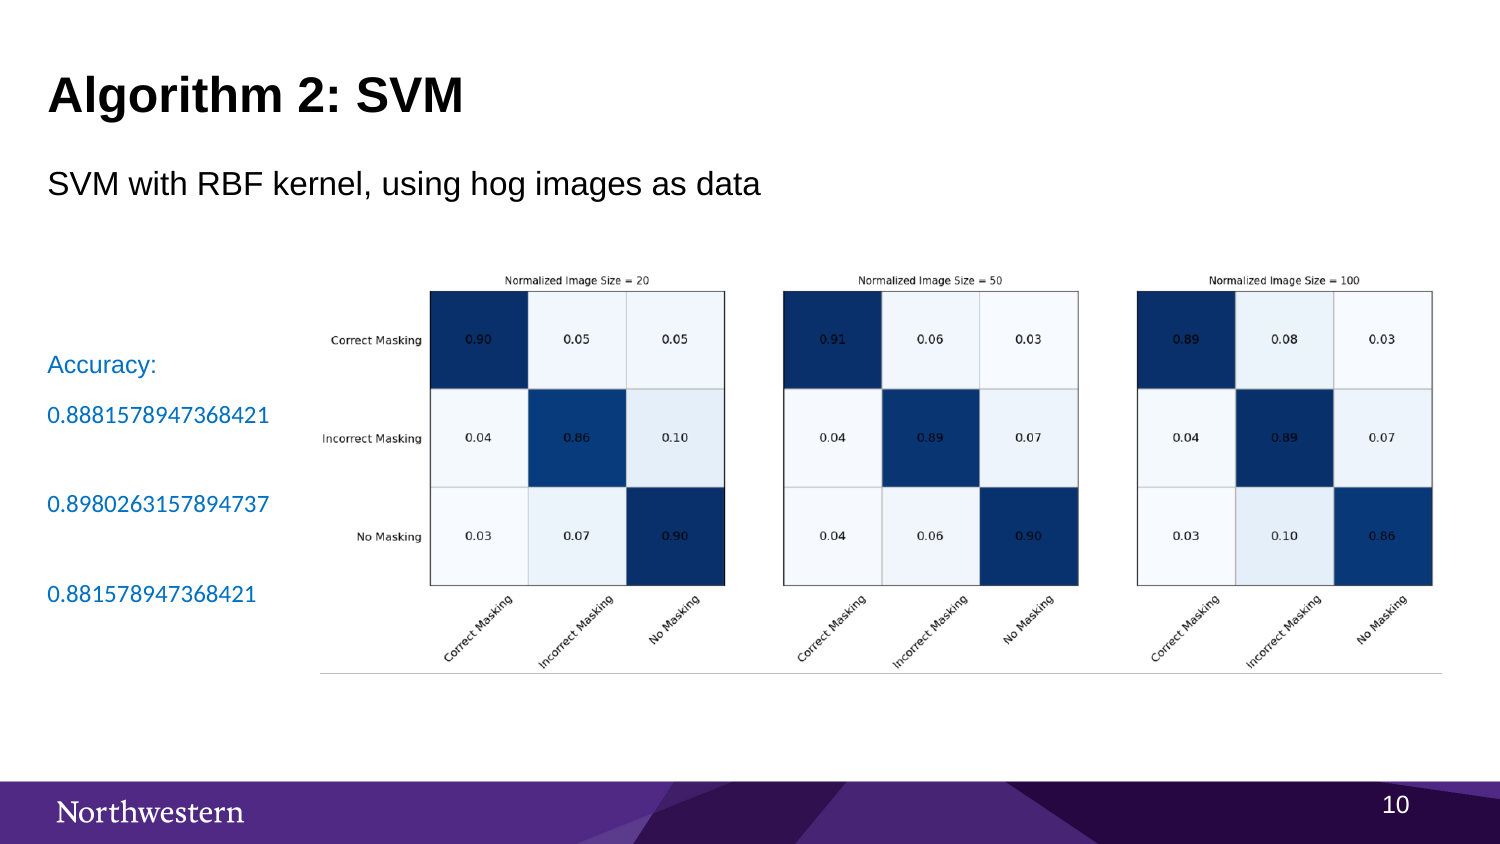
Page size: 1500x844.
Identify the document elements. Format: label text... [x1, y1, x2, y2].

text_box SVM with RBF kernel, using hog images as data [32, 134, 1099, 210]
slide_number 9 [1074, 782, 1425, 827]
picture [0, 0, 1500, 844]
text_box Algorithm 2: SVM [32, 21, 1383, 163]
text_box Accuracy: 0.8881578947368421 0.8980263157894737 0.881578947368421 [32, 325, 296, 615]
